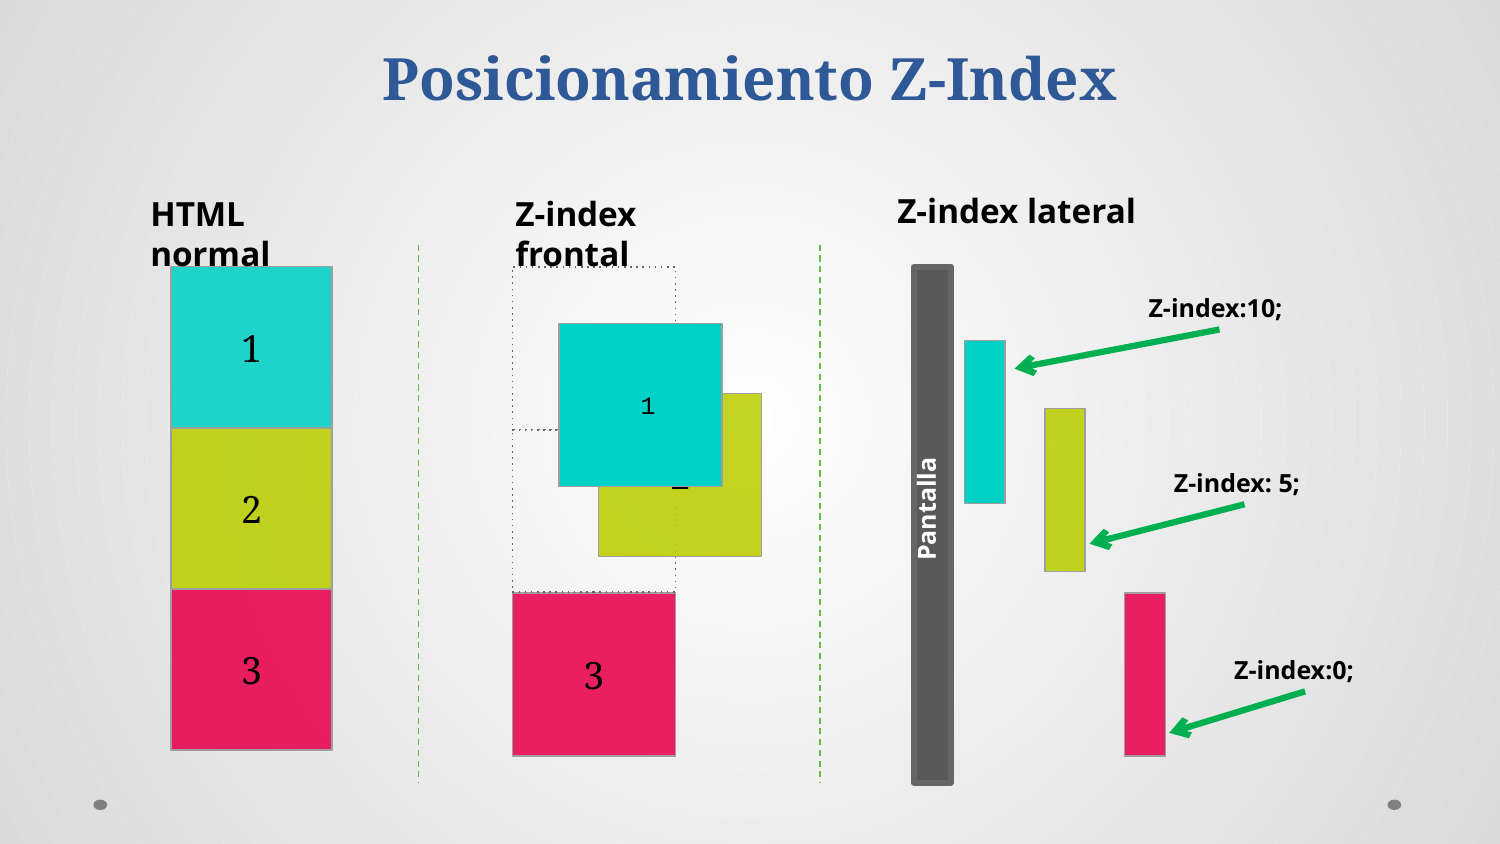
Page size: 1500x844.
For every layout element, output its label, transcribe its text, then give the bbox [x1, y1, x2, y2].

text_box 1 [559, 323, 723, 487]
text_box 2 [598, 393, 762, 557]
text_box 2 [171, 427, 333, 588]
text_box 3 [512, 593, 676, 756]
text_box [1014, 329, 1220, 369]
text_box [1124, 592, 1166, 756]
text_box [1168, 691, 1306, 734]
text_box Z-index:10; [1133, 284, 1306, 330]
text_box Z-index:0; [1219, 646, 1391, 692]
text_box Z-index: 5; [1158, 459, 1331, 505]
text_box 1 [171, 281, 333, 427]
text_box [913, 266, 951, 783]
text_box [964, 340, 1006, 504]
text_box Posicionamiento Z-Index [242, 8, 1258, 128]
text_box Z-index lateral [882, 182, 1166, 238]
text_box [1045, 408, 1085, 572]
text_box Z-index frontal [500, 185, 763, 281]
text_box [512, 429, 676, 593]
text_box 3 [171, 588, 333, 750]
text_box HTML normal [135, 185, 372, 281]
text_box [1089, 504, 1245, 544]
text_box Pantalla [903, 404, 949, 576]
text_box [512, 281, 676, 429]
